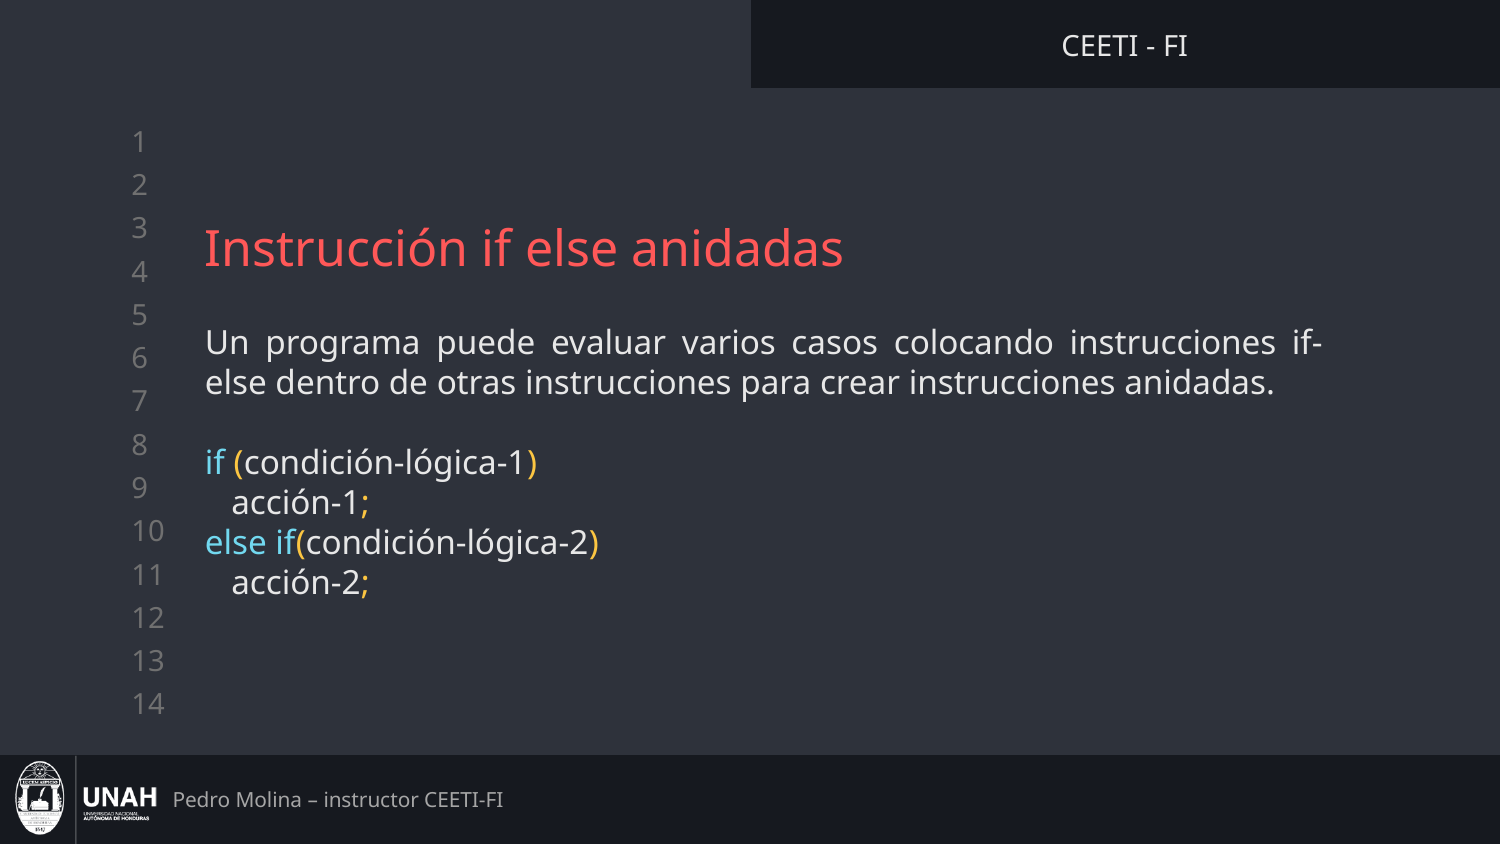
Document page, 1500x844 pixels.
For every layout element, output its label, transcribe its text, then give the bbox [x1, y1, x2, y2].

subtitle CEETI - FI [750, 15, 1500, 74]
picture [11, 750, 158, 844]
subtitle Instrucción if else anidadas Un programa puede evaluar varios casos colocando instrucciones if-else dentro de otras instrucciones para crear instrucciones anidadas. if (condición-lógica-1) acción-1; else if(condición-lógica-2) acción-2; [189, 111, 1340, 706]
subtitle Pedro Molina – instructor CEETI-FI [163, 770, 693, 829]
